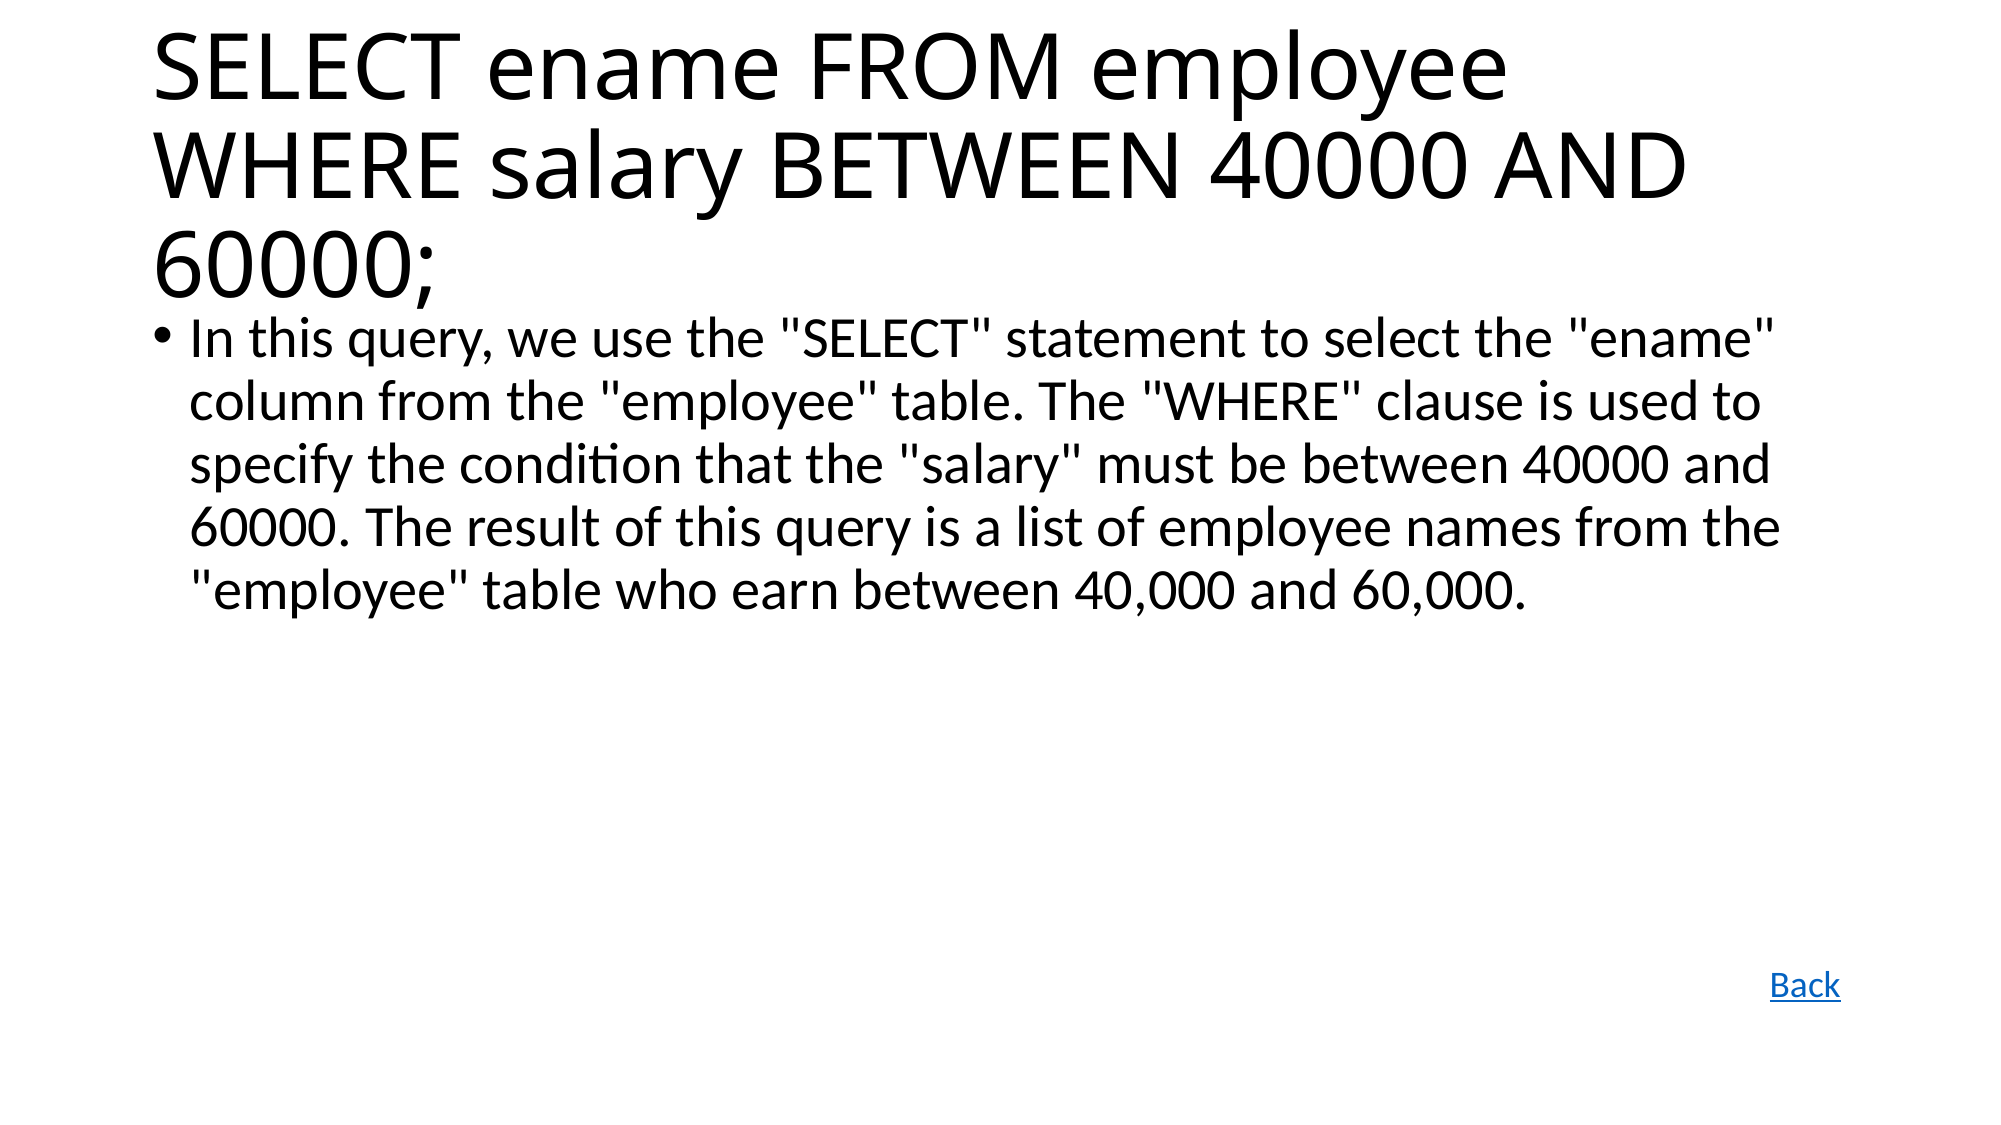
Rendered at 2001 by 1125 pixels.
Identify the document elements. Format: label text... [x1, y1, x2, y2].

title SELECT ename FROM employee WHERE salary BETWEEN 40000 AND 60000; [137, 59, 1863, 278]
text_box Back [1754, 952, 2000, 1013]
list In this query, we use the "SELECT" statement to select the "ename" column from the "employee" table. The "WHERE" clause is used to specify the condition that the "salary" must be between 40000 and 60000. The result of this query is a list of employee names from the "employee" table who earn between 40,000 and 60,000. [137, 299, 1863, 1014]
